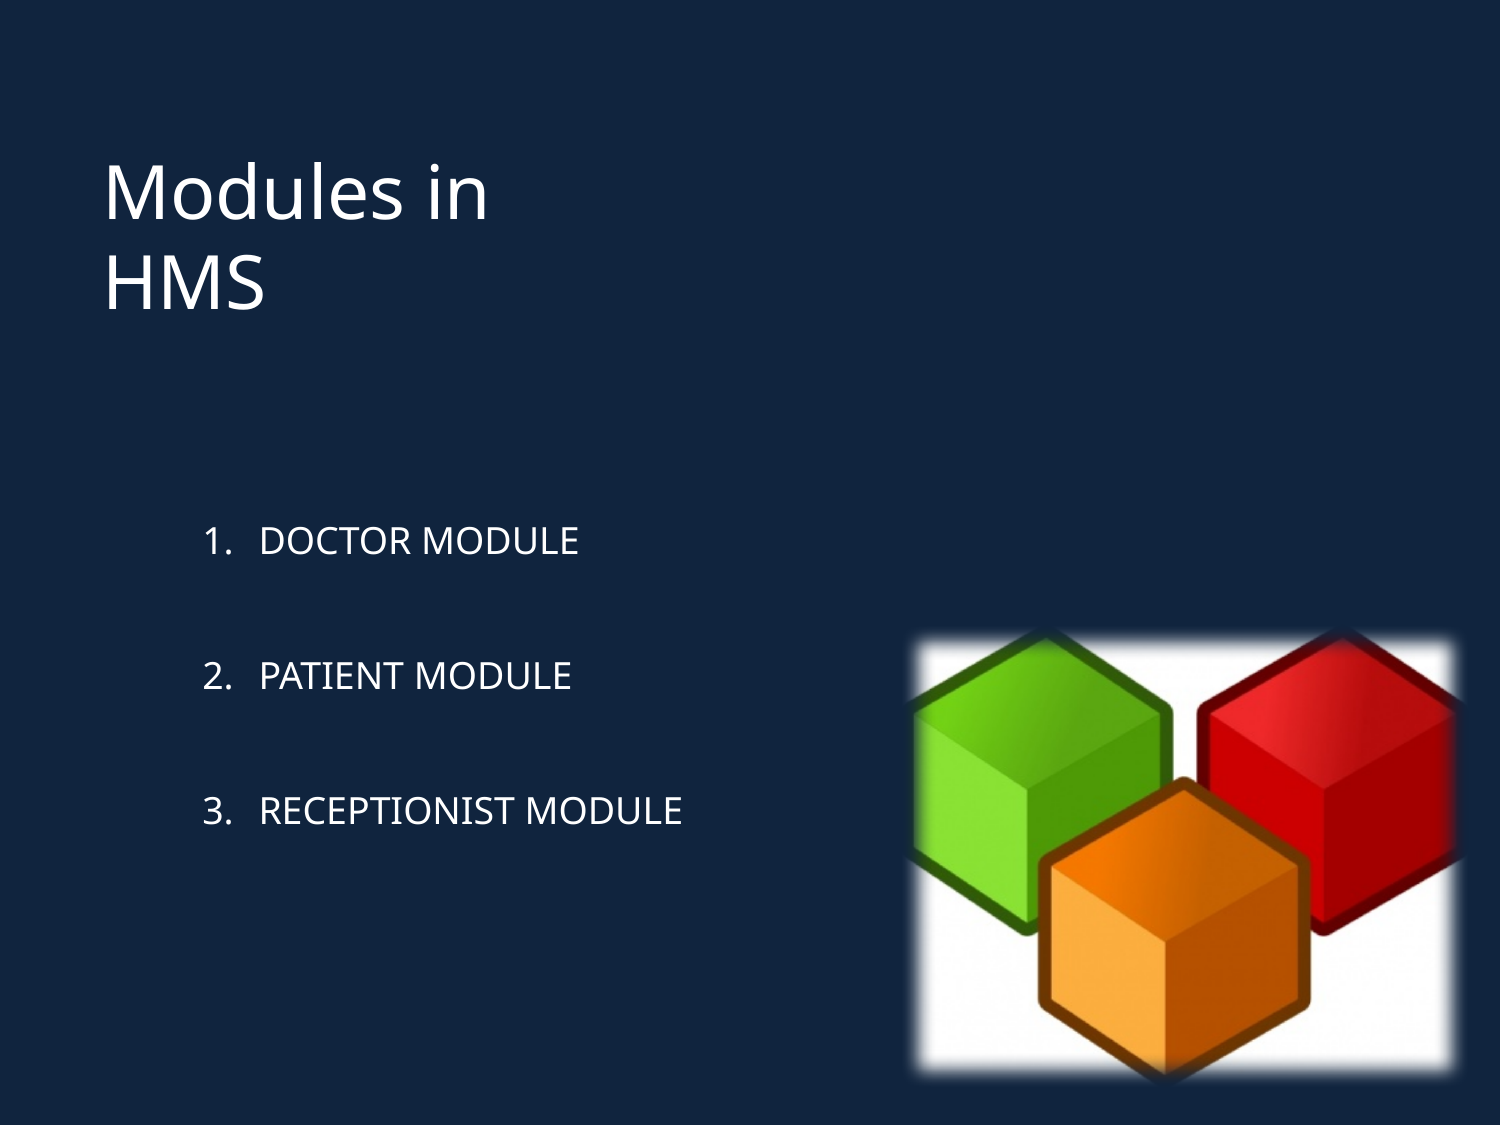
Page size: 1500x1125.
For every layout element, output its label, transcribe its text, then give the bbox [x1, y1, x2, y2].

picture [899, 624, 1470, 1088]
text_box Modules in HMS [87, 137, 675, 333]
text_box DOCTOR MODULE PATIENT MODULE 3. RECEPTIONIST MODULE [187, 487, 813, 840]
